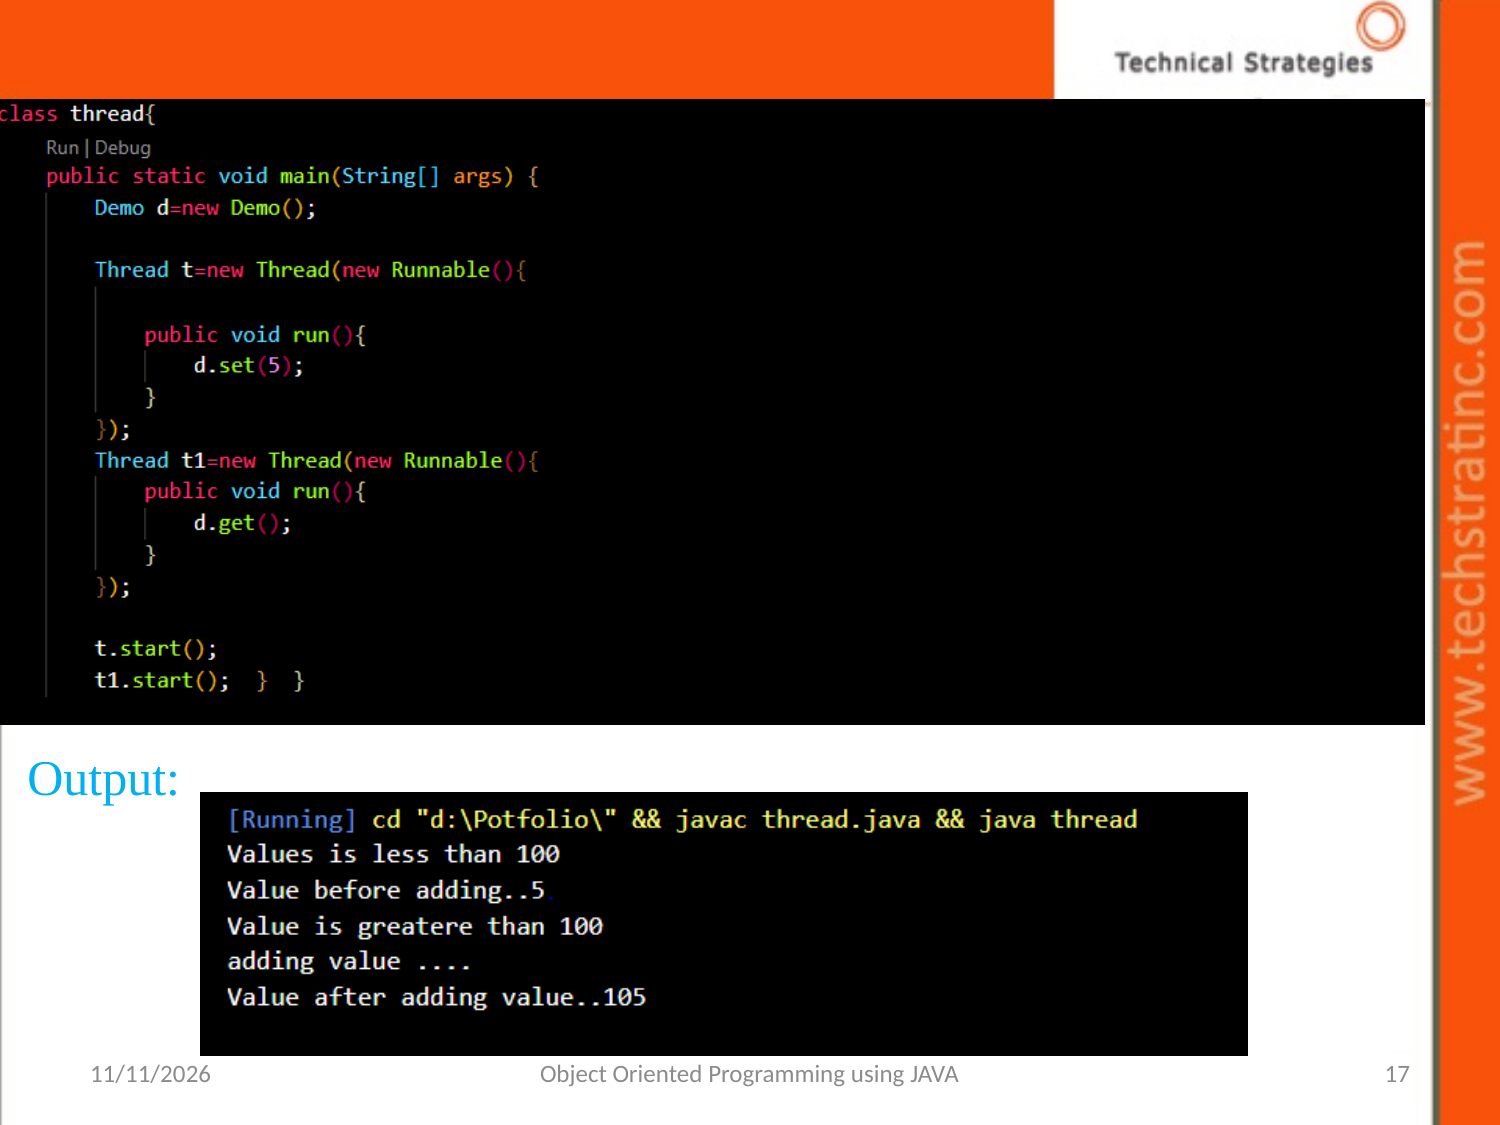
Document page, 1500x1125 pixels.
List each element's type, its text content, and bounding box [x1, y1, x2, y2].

text_box Output: [12, 734, 763, 813]
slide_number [75, 1042, 425, 1103]
footer Object Oriented Programming using JAVA [512, 1063, 988, 1103]
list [0, 99, 1426, 726]
picture [0, 0, 1500, 1125]
slide_number 17 [1074, 1042, 1425, 1103]
